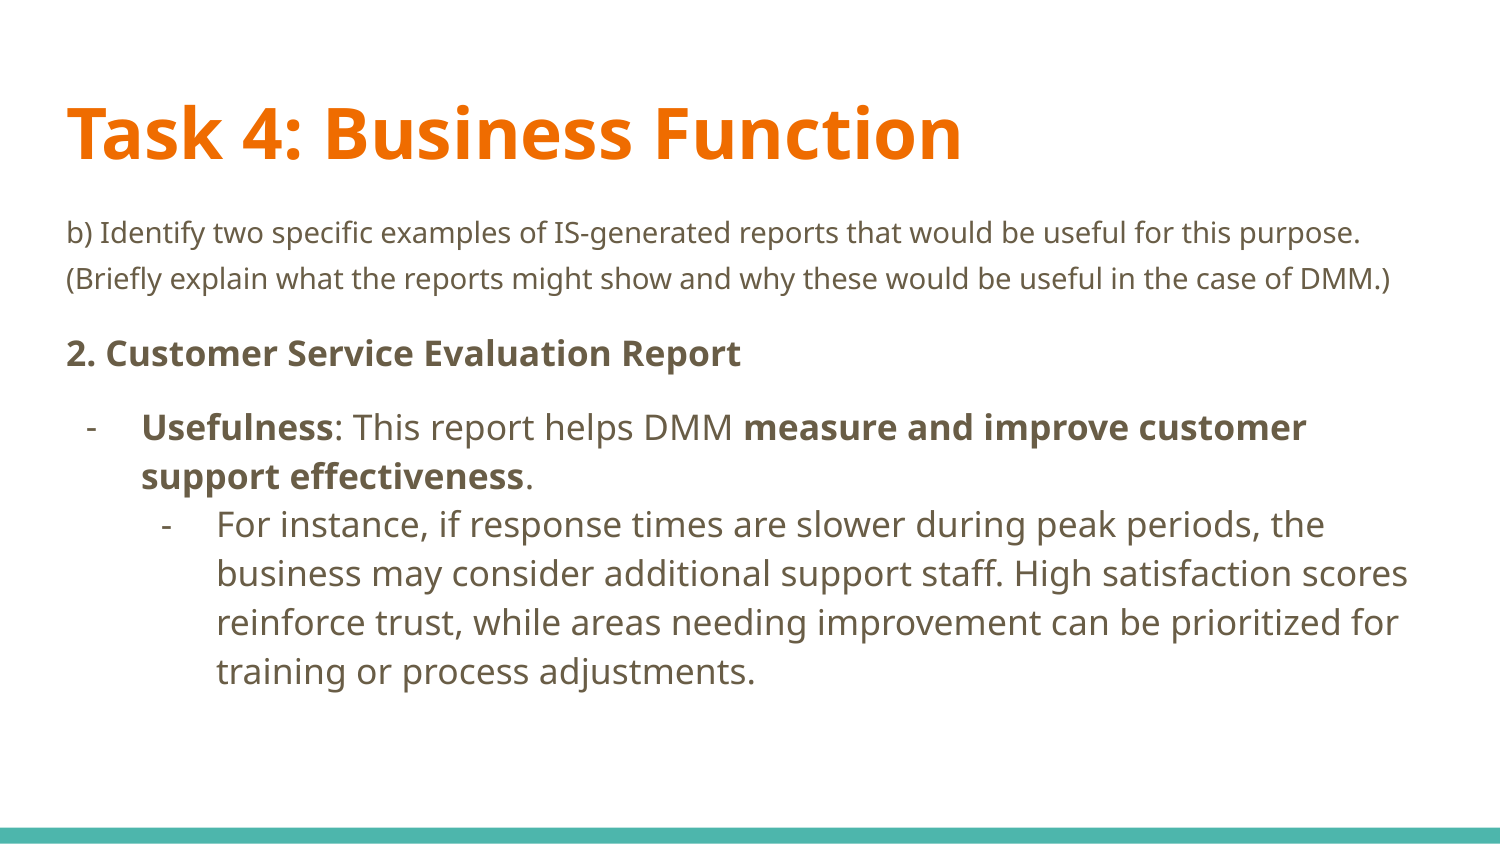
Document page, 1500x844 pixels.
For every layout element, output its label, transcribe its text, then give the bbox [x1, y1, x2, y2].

list b) Identify two specific examples of IS-generated reports that would be useful for this purpose. (Briefly explain what the reports might show and why these would be useful in the case of DMM.) 2. Customer Service Evaluation Report Usefulness: This report helps DMM measure and improve customer support effectiveness. For instance, if response times are slower during peak periods, the business may consider additional support staff. High satisfaction scores reinforce trust, while areas needing improvement can be prioritized for training or process adjustments. [51, 189, 1449, 831]
title Task 4: Business Function [51, 72, 1449, 189]
